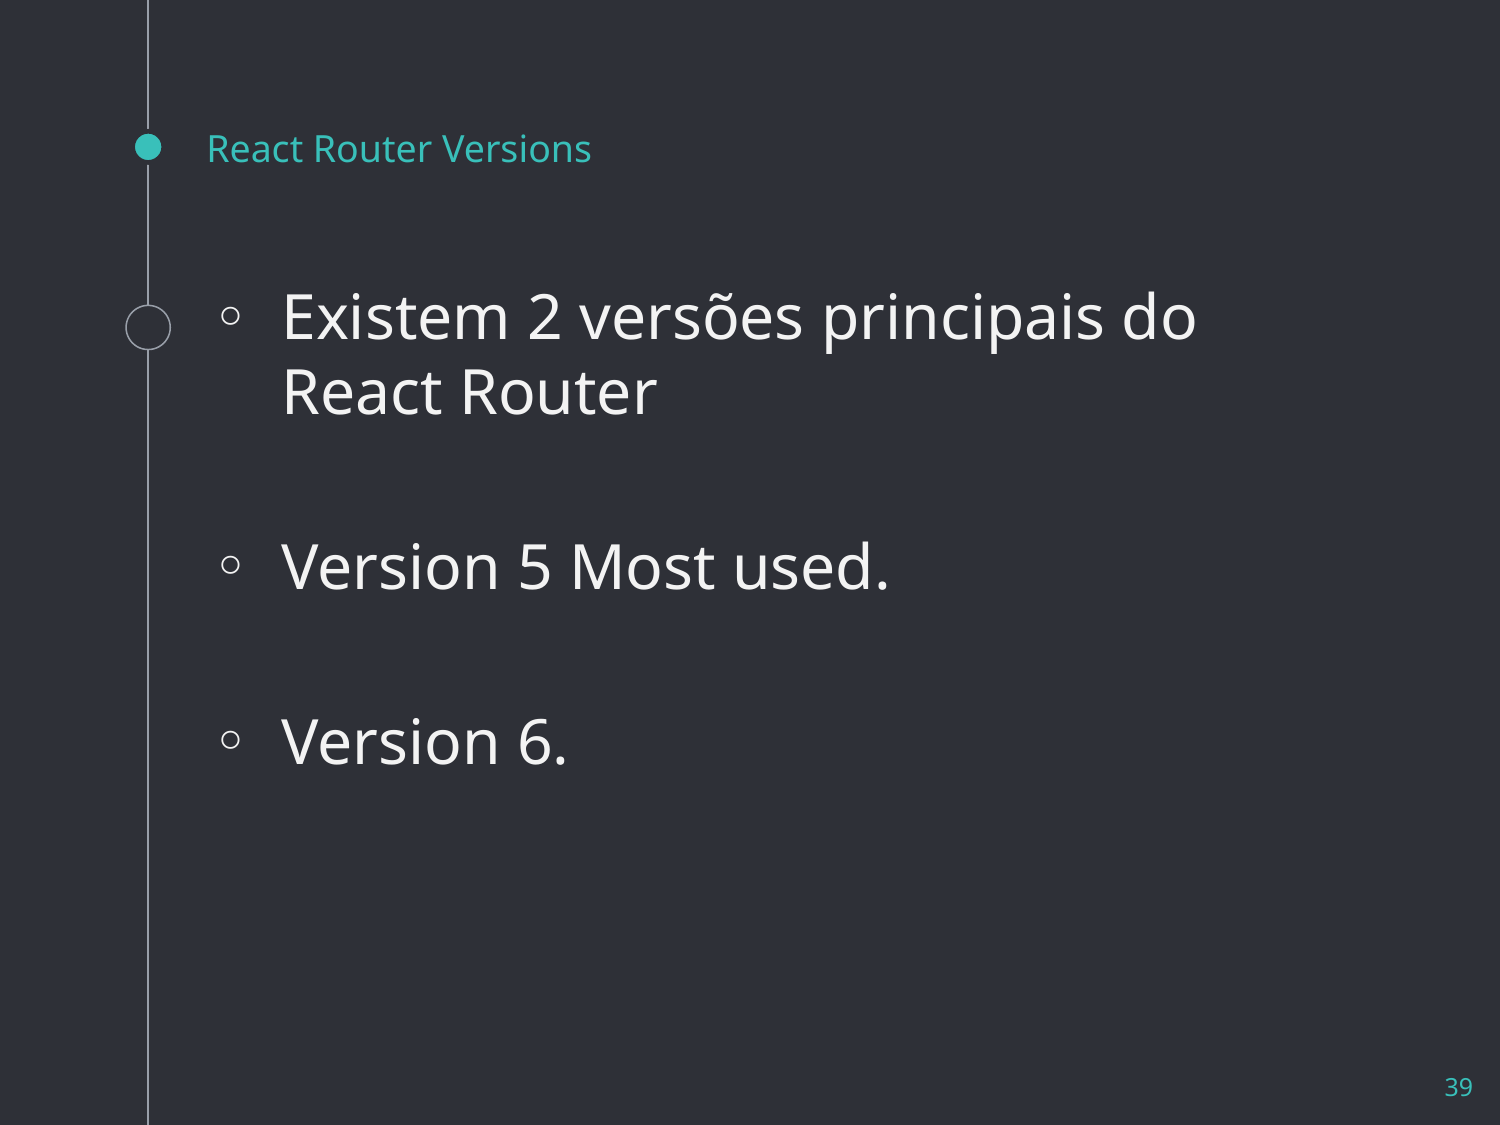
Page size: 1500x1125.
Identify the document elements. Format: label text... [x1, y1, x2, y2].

title React Router Versions [191, 109, 1317, 185]
list Existem 2 versões principais do React Router Version 5 Most used. Version 6. [191, 262, 1317, 1078]
slide_number 39 [1398, 1056, 1489, 1125]
